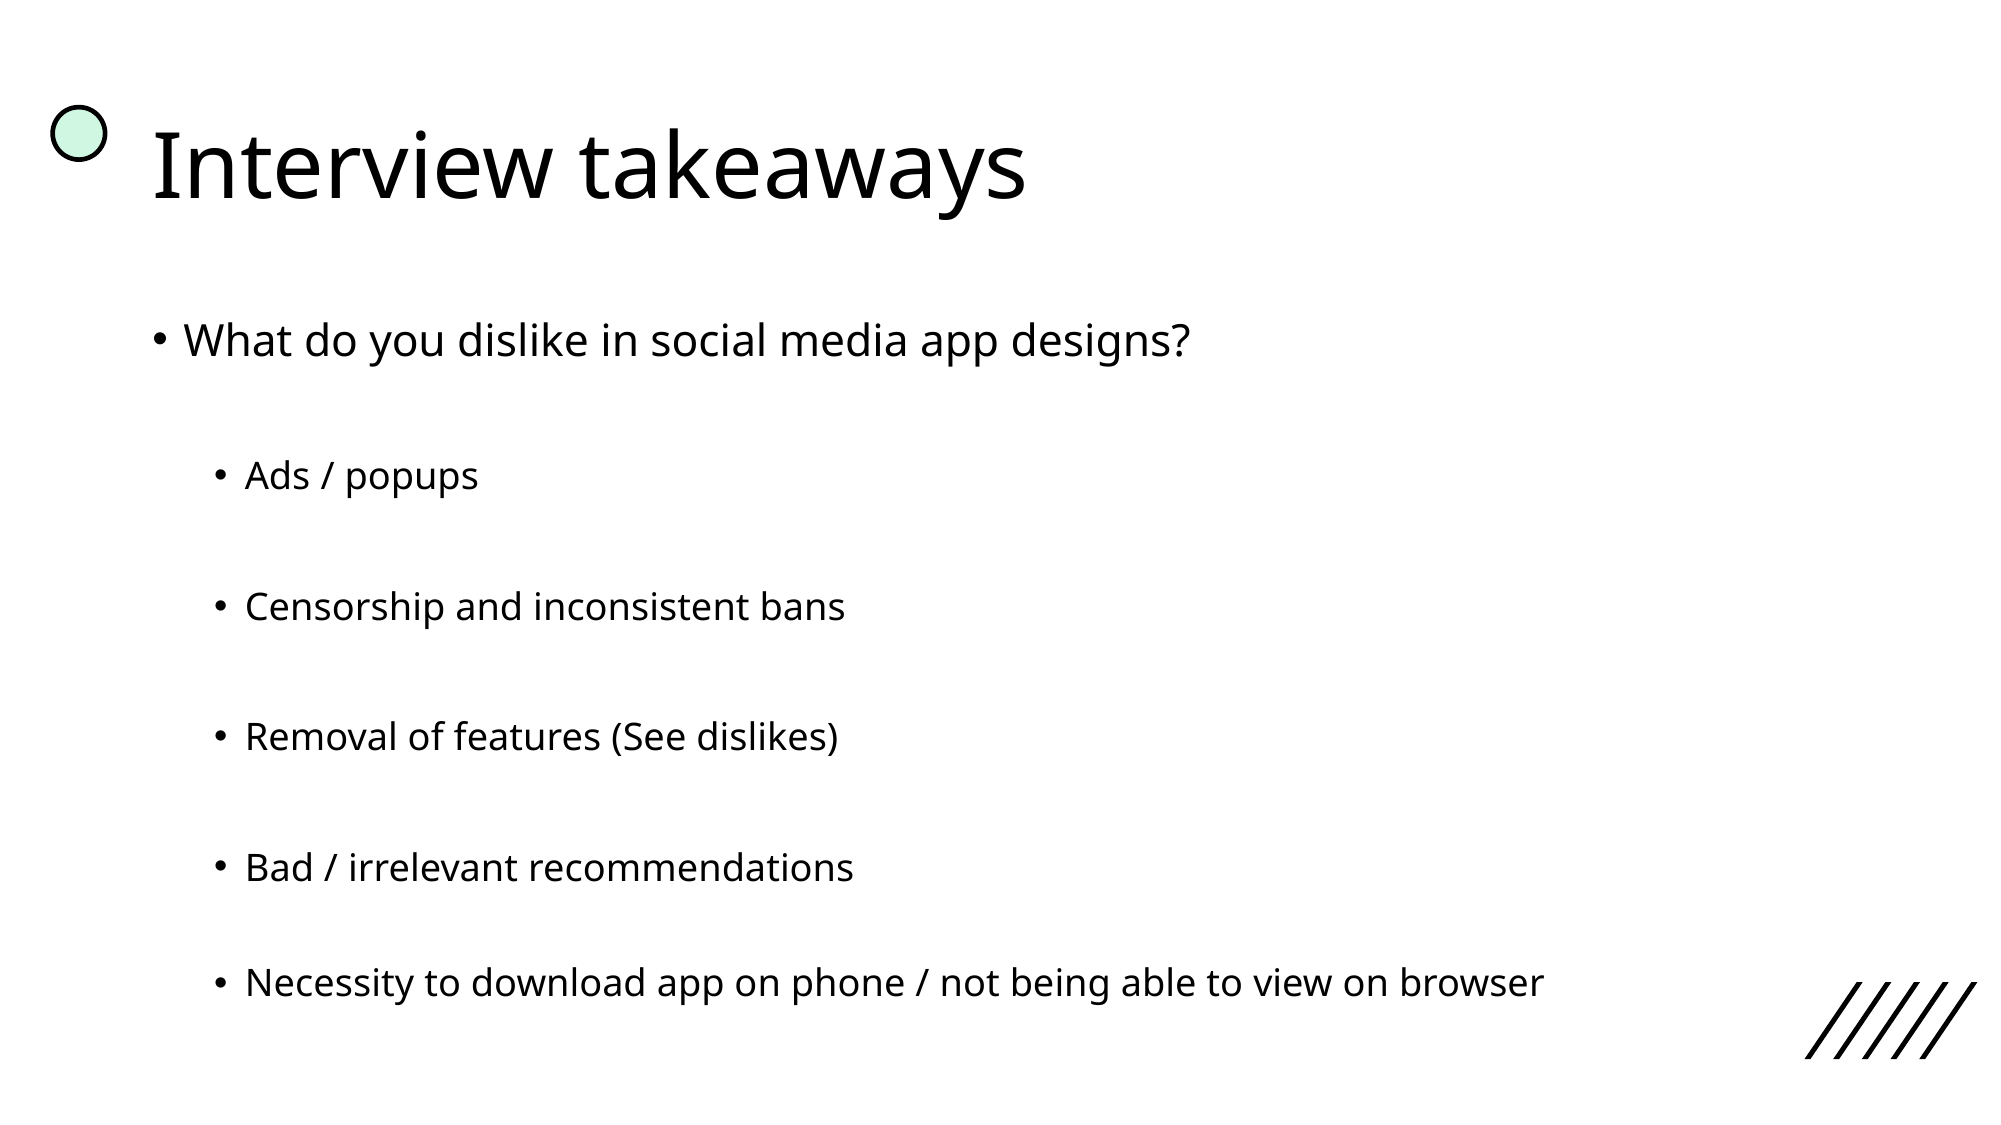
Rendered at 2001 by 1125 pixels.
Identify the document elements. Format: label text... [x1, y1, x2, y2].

list What do you dislike in social media app designs? Ads / popups Censorship and inconsistent bans Removal of features (See dislikes) Bad / irrelevant recommendations Necessity to download app on phone / not being able to view on browser [137, 299, 1863, 1014]
title Interview takeaways [137, 59, 1863, 278]
